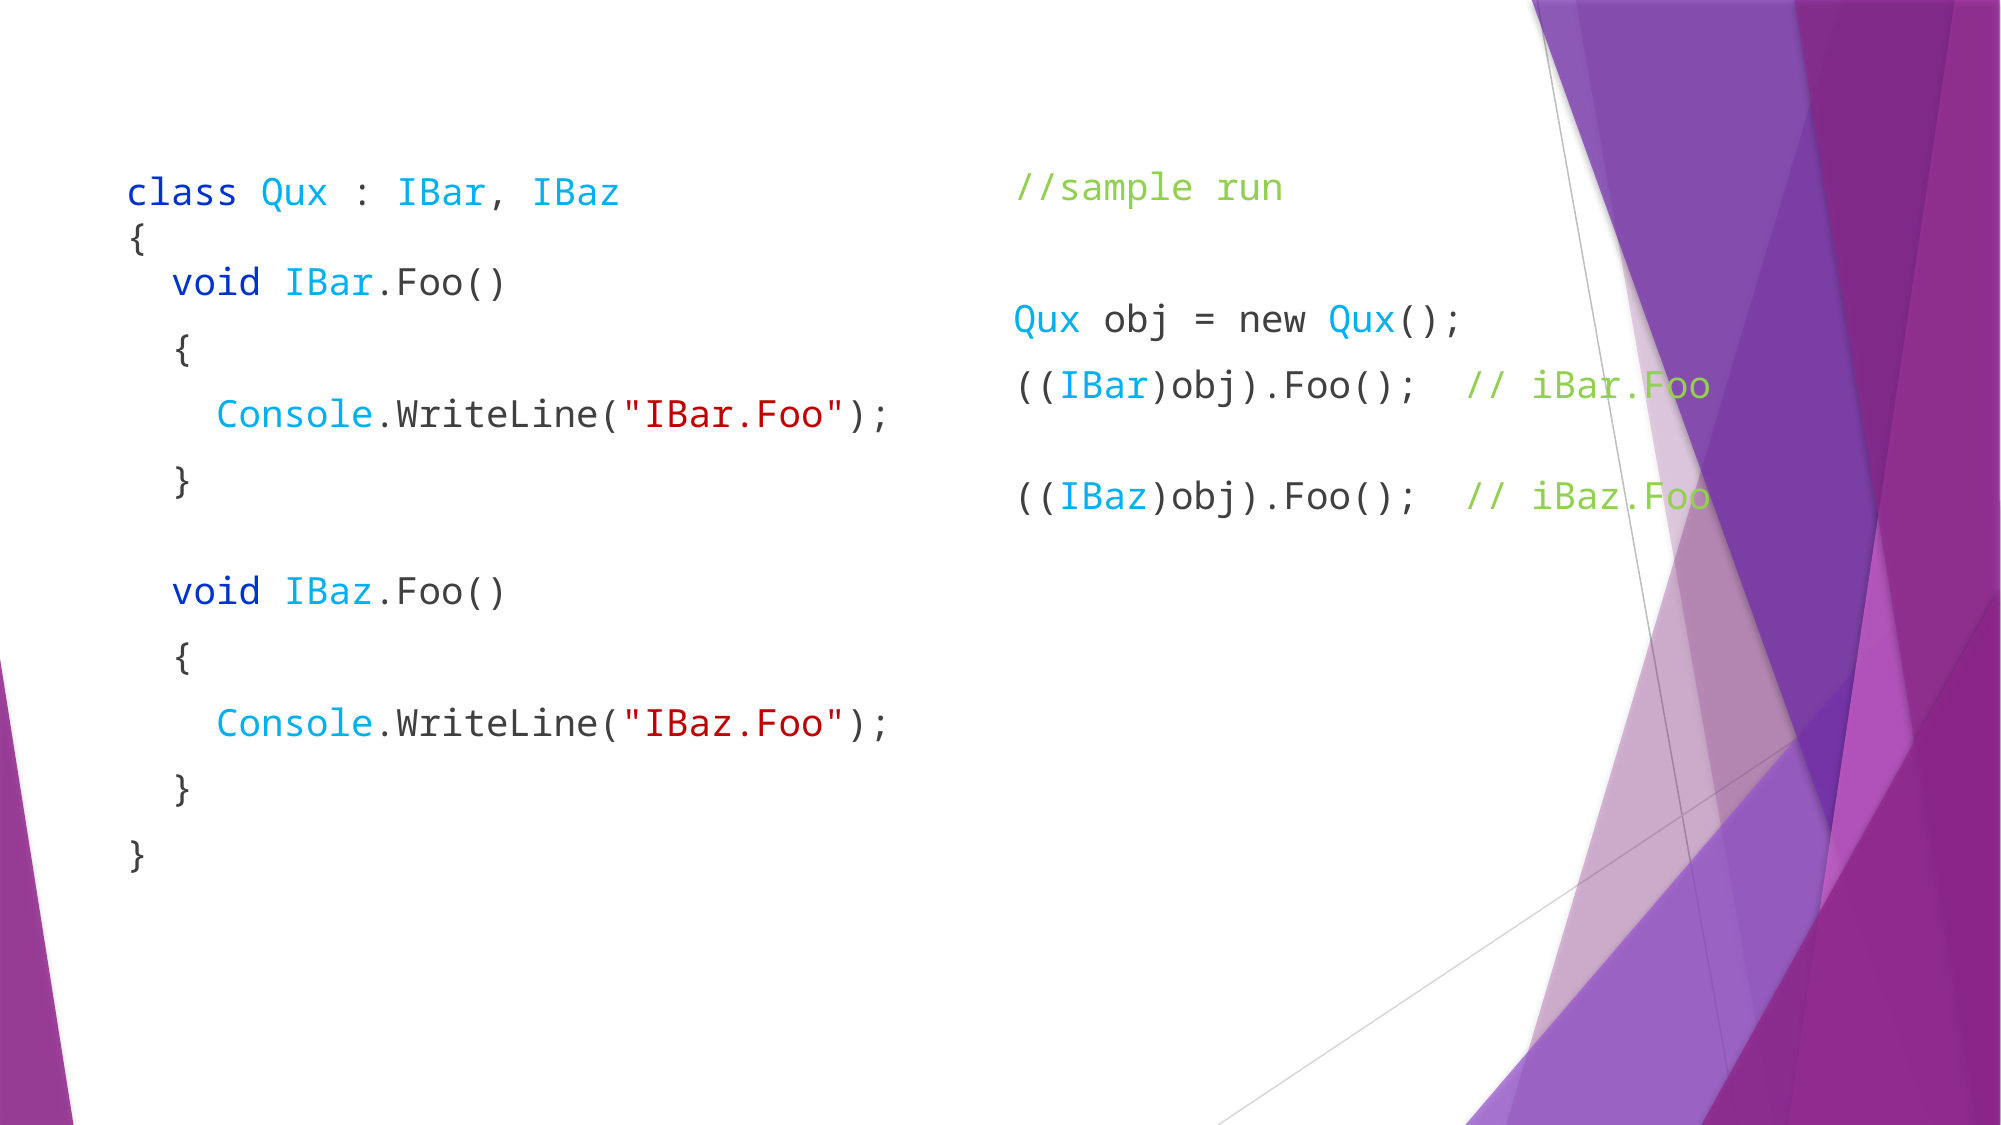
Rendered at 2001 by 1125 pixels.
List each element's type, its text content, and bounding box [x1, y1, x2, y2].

list class Qux : IBar, IBaz { void IBar.Foo() { Console.WriteLine("IBar.Foo"); } void IBaz.Foo() { Console.WriteLine("IBaz.Foo"); } } [111, 160, 965, 991]
list //sample run Qux obj = new Qux(); ((IBar)obj).Foo(); // iBar.Foo ((IBaz)obj).Foo(); // iBaz.Foo [998, 90, 1756, 727]
